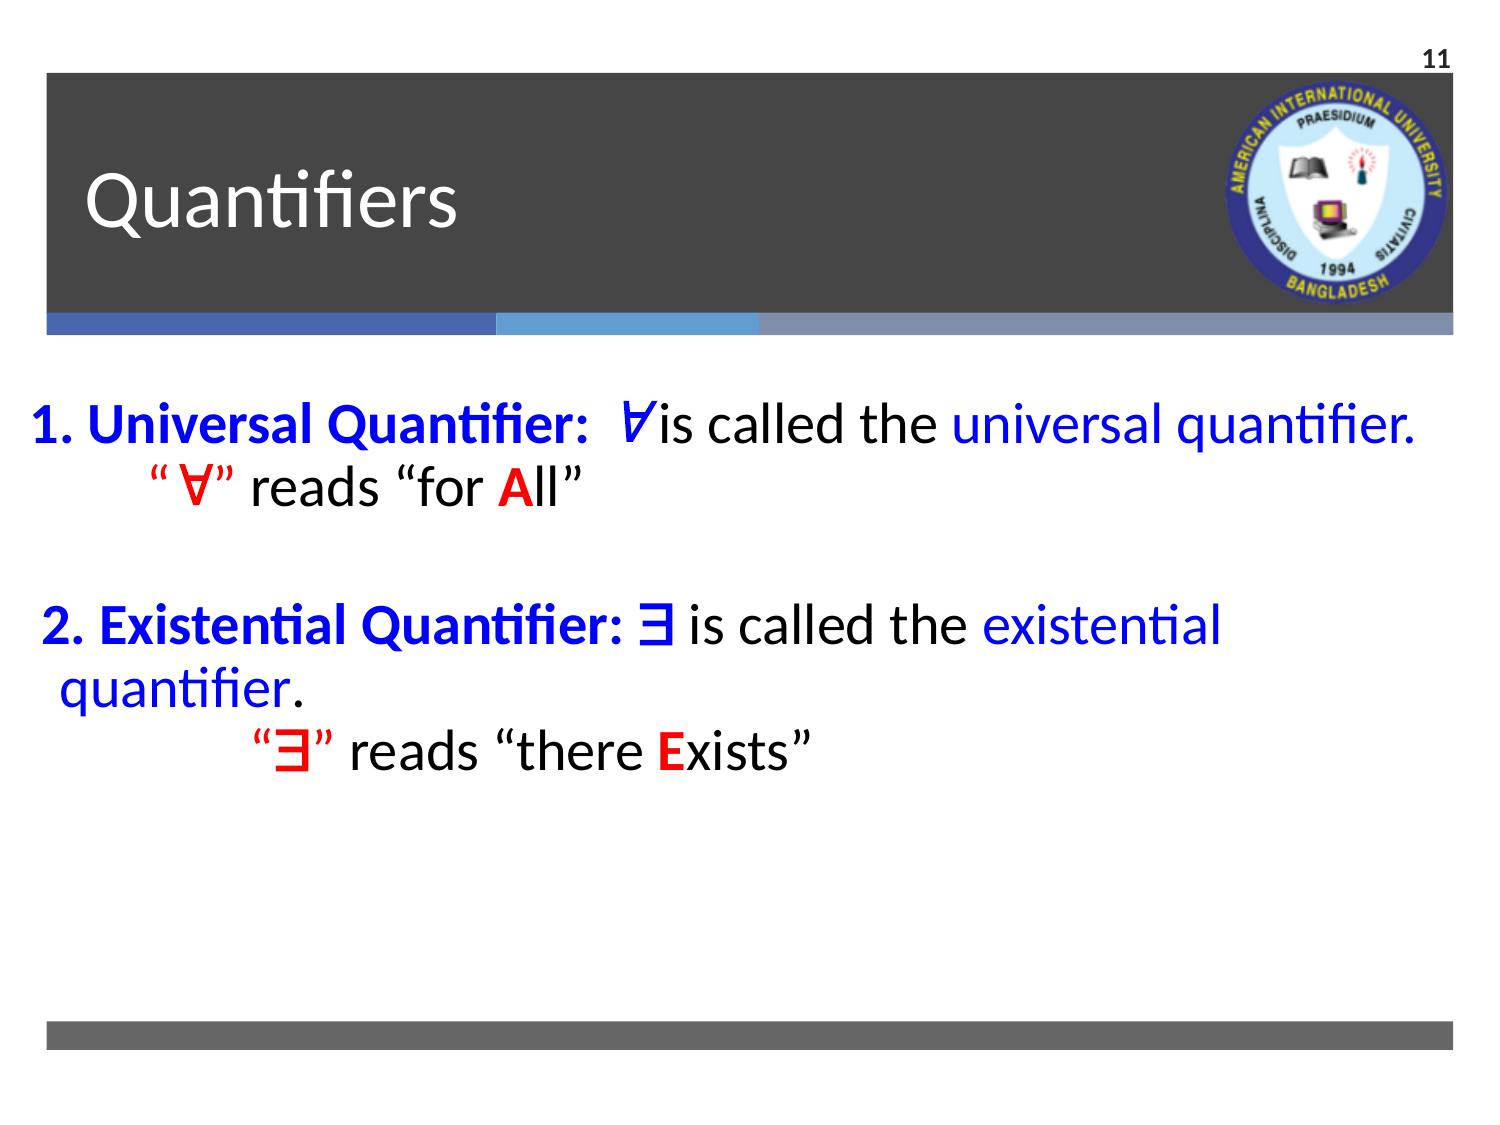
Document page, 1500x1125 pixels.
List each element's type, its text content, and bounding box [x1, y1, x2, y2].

title Quantifiers [69, 73, 1351, 253]
slide_number 11 [1362, 27, 1466, 87]
text_box 1. Universal Quantifier:  is called the universal quantifier. “” reads “for All” 2. Existential Quantifier:  is called the existential quantifier. “” reads “there Exists” [0, 385, 1491, 924]
picture [1220, 75, 1454, 310]
